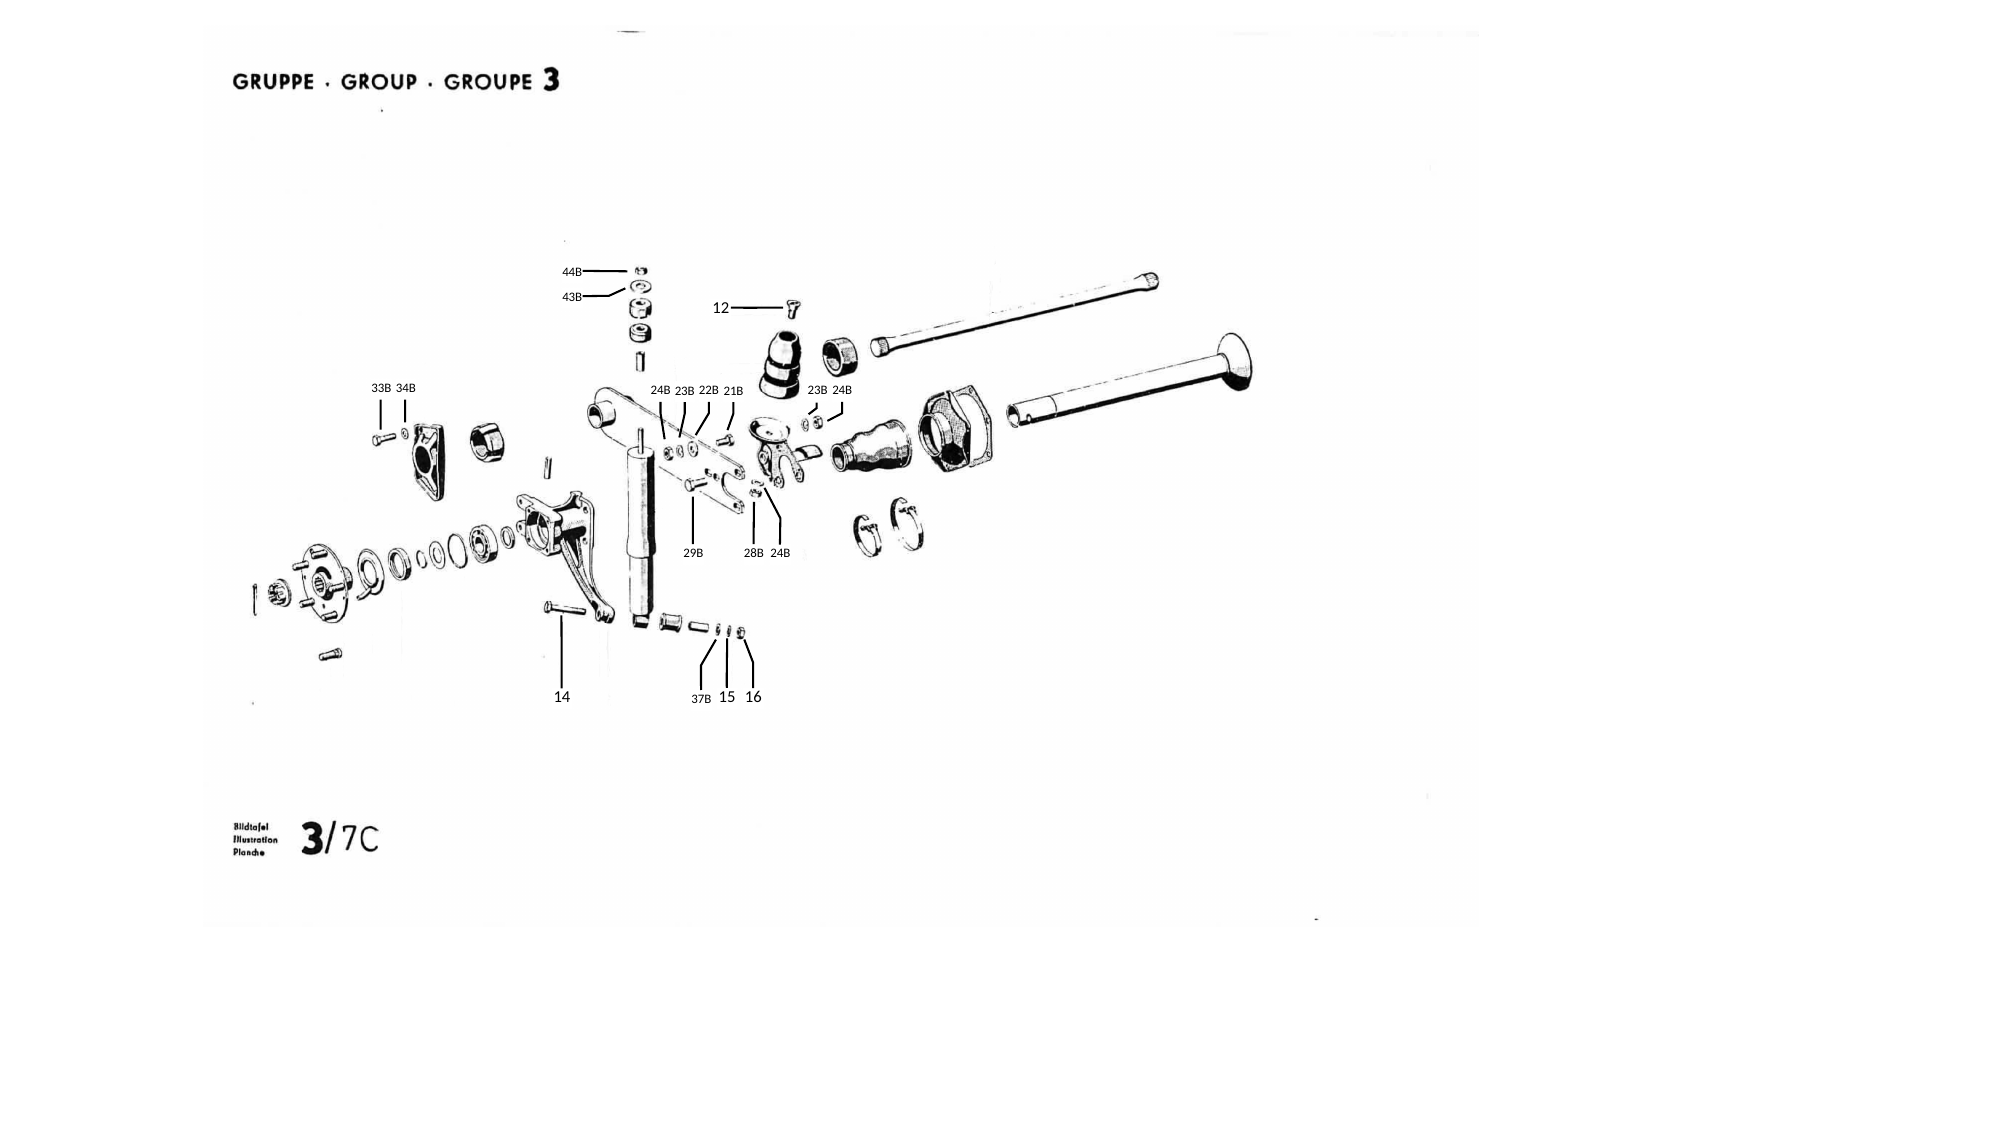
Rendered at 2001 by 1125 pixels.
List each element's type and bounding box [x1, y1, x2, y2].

text_box [203, 25, 1479, 927]
